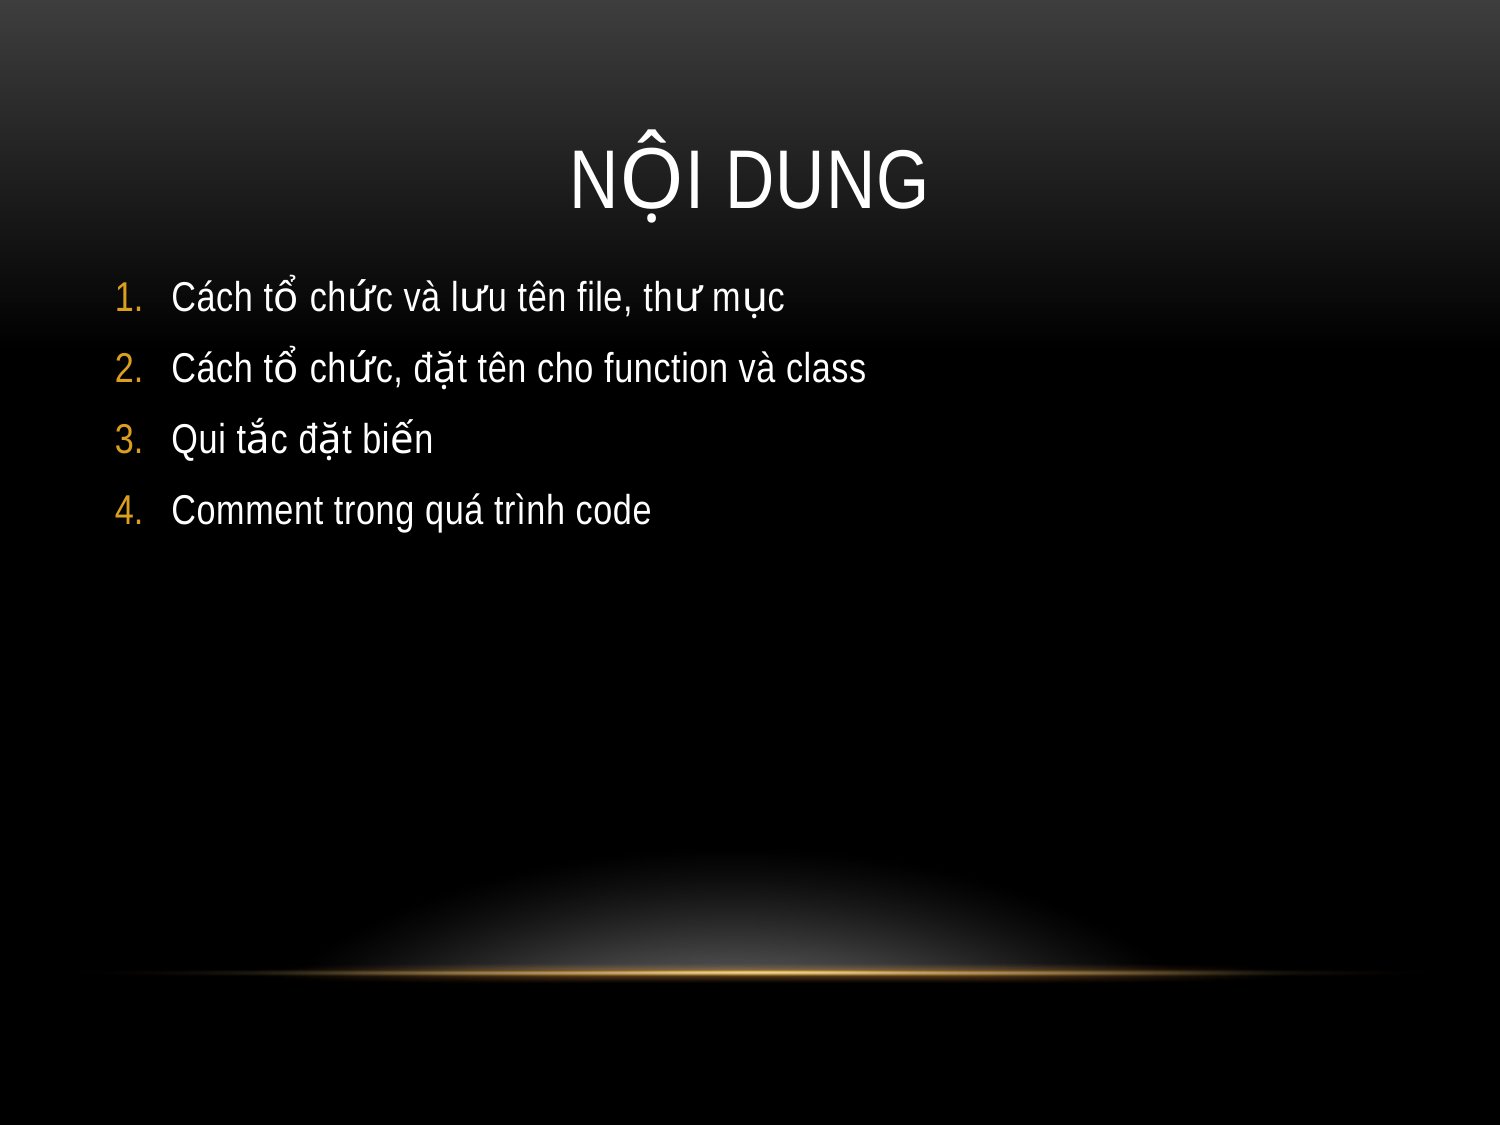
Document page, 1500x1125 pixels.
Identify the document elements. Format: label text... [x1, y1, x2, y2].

list Cách tổ chức và lưu tên file, thư mục Cách tổ chức, đặt tên cho function và class Qui tắc đặt biến Comment trong quá trình code [99, 262, 1400, 938]
title NỘI DUNG [99, 45, 1400, 233]
picture [0, 0, 1500, 1125]
